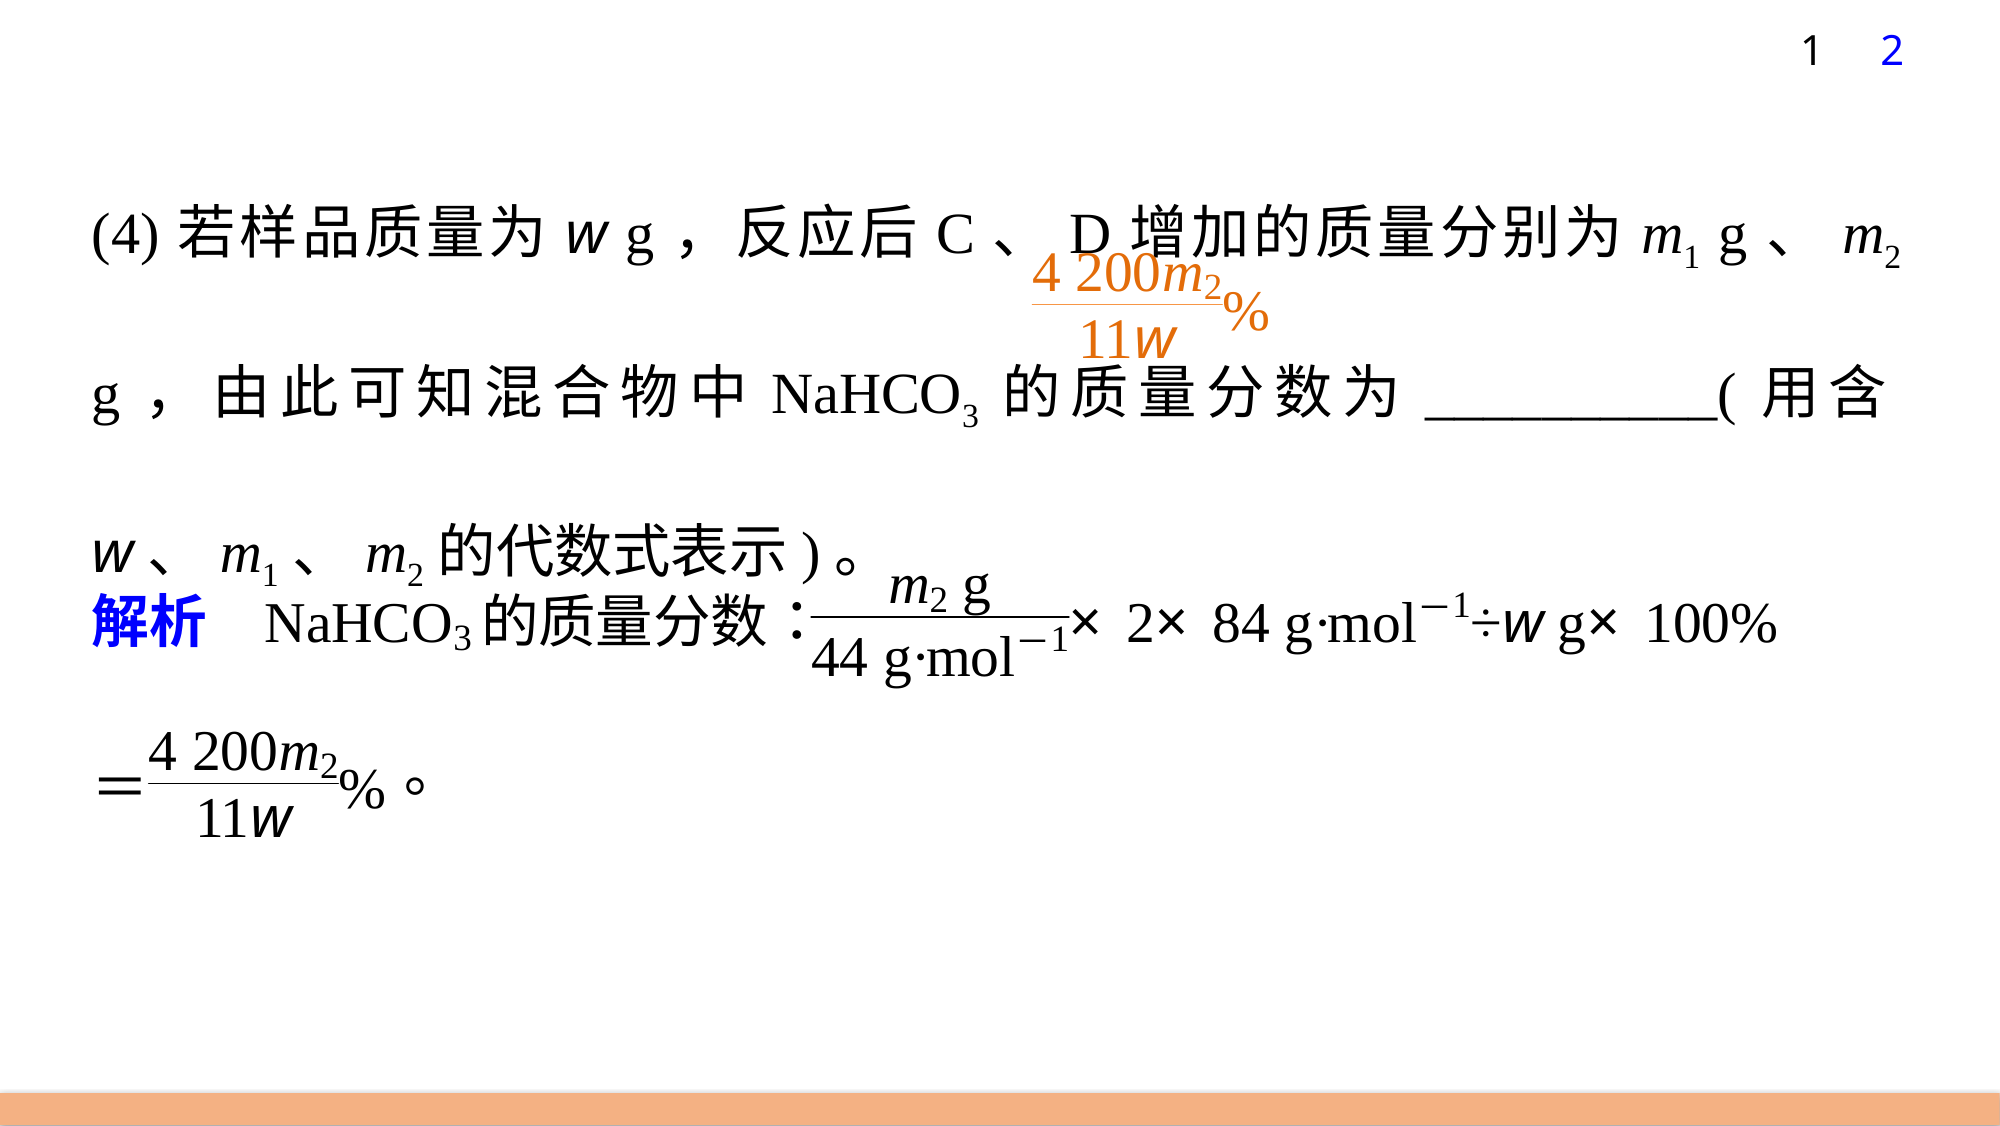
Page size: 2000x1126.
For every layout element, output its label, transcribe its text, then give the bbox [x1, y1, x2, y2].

text_box 1 [1779, 1, 1845, 97]
text_box [0, 1092, 2000, 1126]
text_box (4)若样品质量为w g，反应后C、D增加的质量分别为m1 g、m2 g，由此可知混合物中NaHCO3的质量分数为__________(用含w、m1、m2的代数式表示)。 [71, 105, 1922, 604]
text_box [91, 544, 1780, 889]
text_box 2 [1861, 1, 1923, 97]
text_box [1031, 226, 1551, 416]
